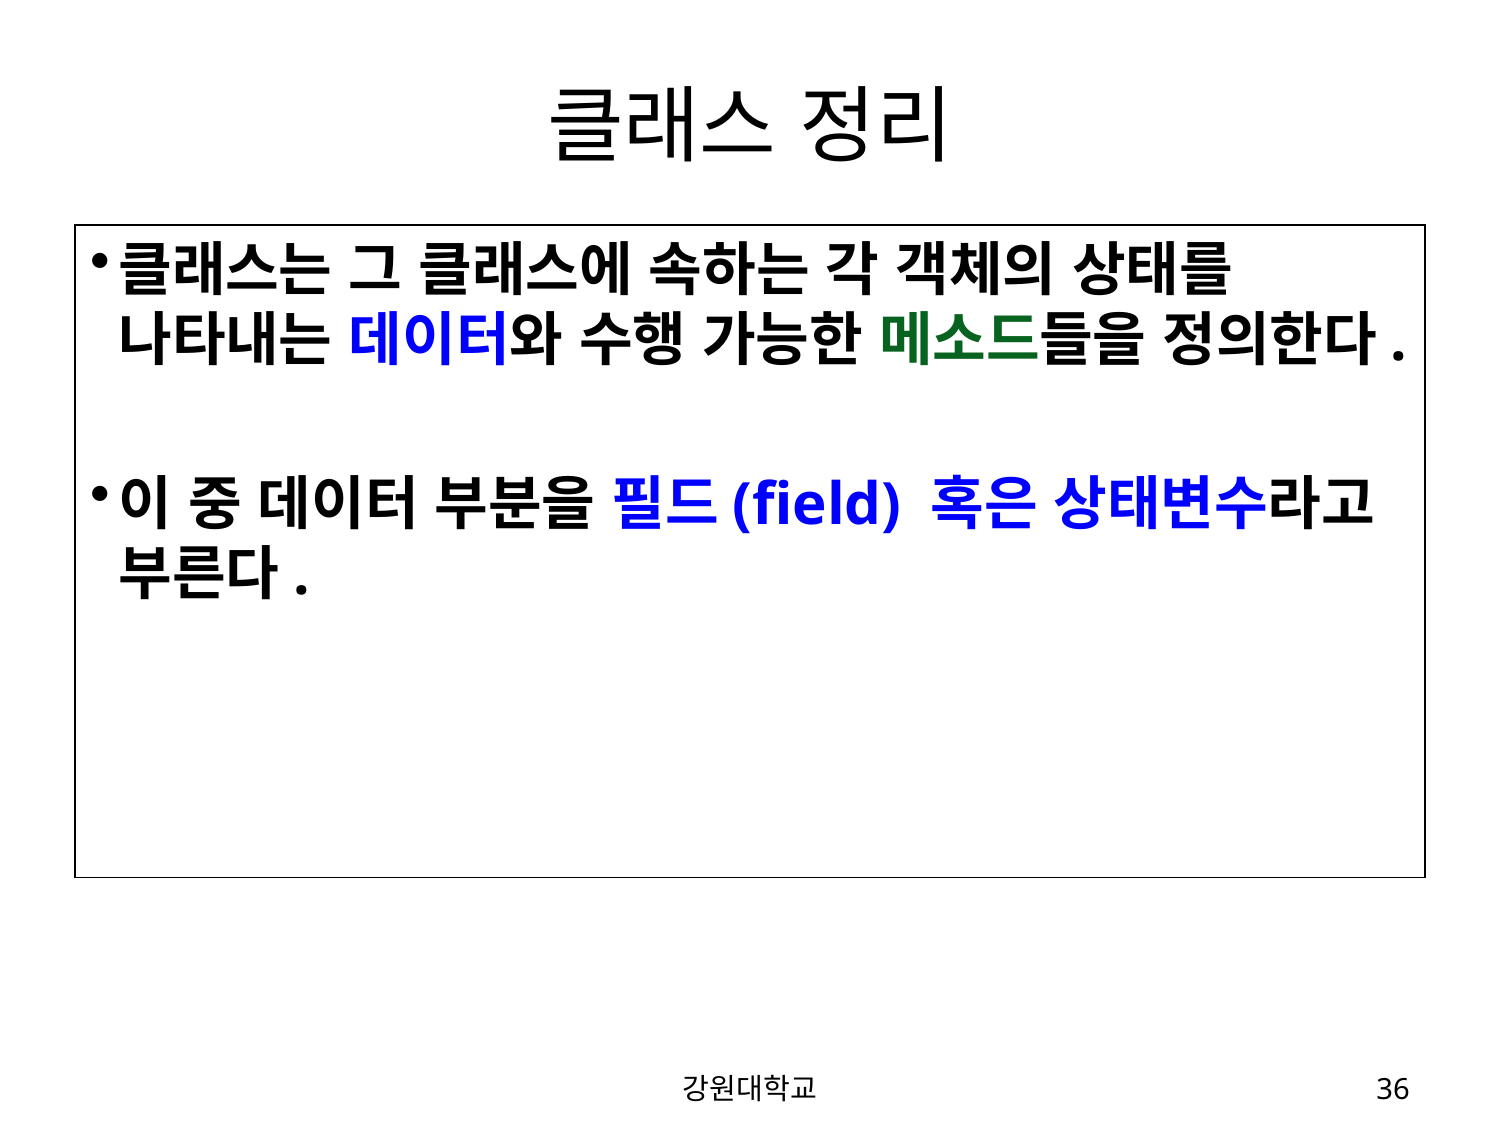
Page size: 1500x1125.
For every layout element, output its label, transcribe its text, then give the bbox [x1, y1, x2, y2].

list 클래스는 그 클래스에 속하는 각 객체의 상태를 나타내는 데이터와 수행 가능한 메소드들을 정의한다. 이 중 데이터 부분을 필드(field) 혹은 상태변수라고 부른다. [74, 224, 1426, 878]
slide_number 36 [1074, 1062, 1426, 1103]
title 클래스 정리 [74, 44, 1426, 201]
footer 강원대학교 [512, 1062, 988, 1103]
